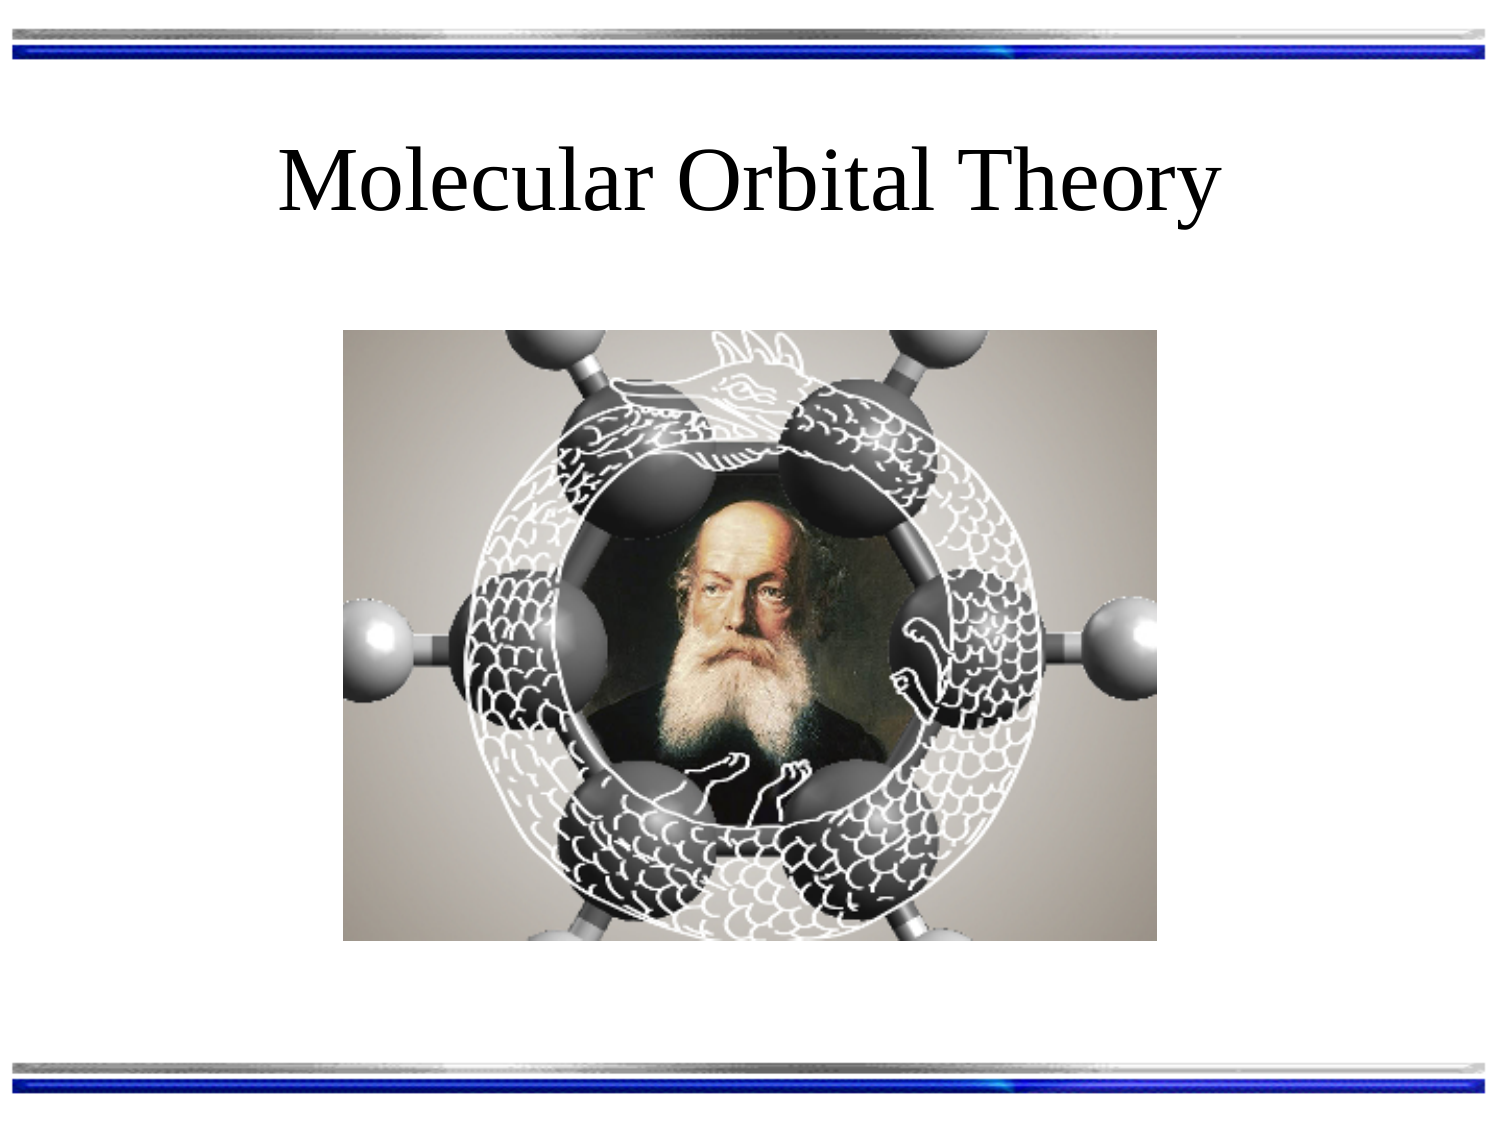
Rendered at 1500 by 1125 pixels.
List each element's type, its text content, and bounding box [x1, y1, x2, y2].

picture [343, 329, 1157, 941]
text_box Molecular Orbital Theory [3, 39, 1498, 308]
picture [9, 1057, 1491, 1099]
picture [9, 24, 1491, 66]
